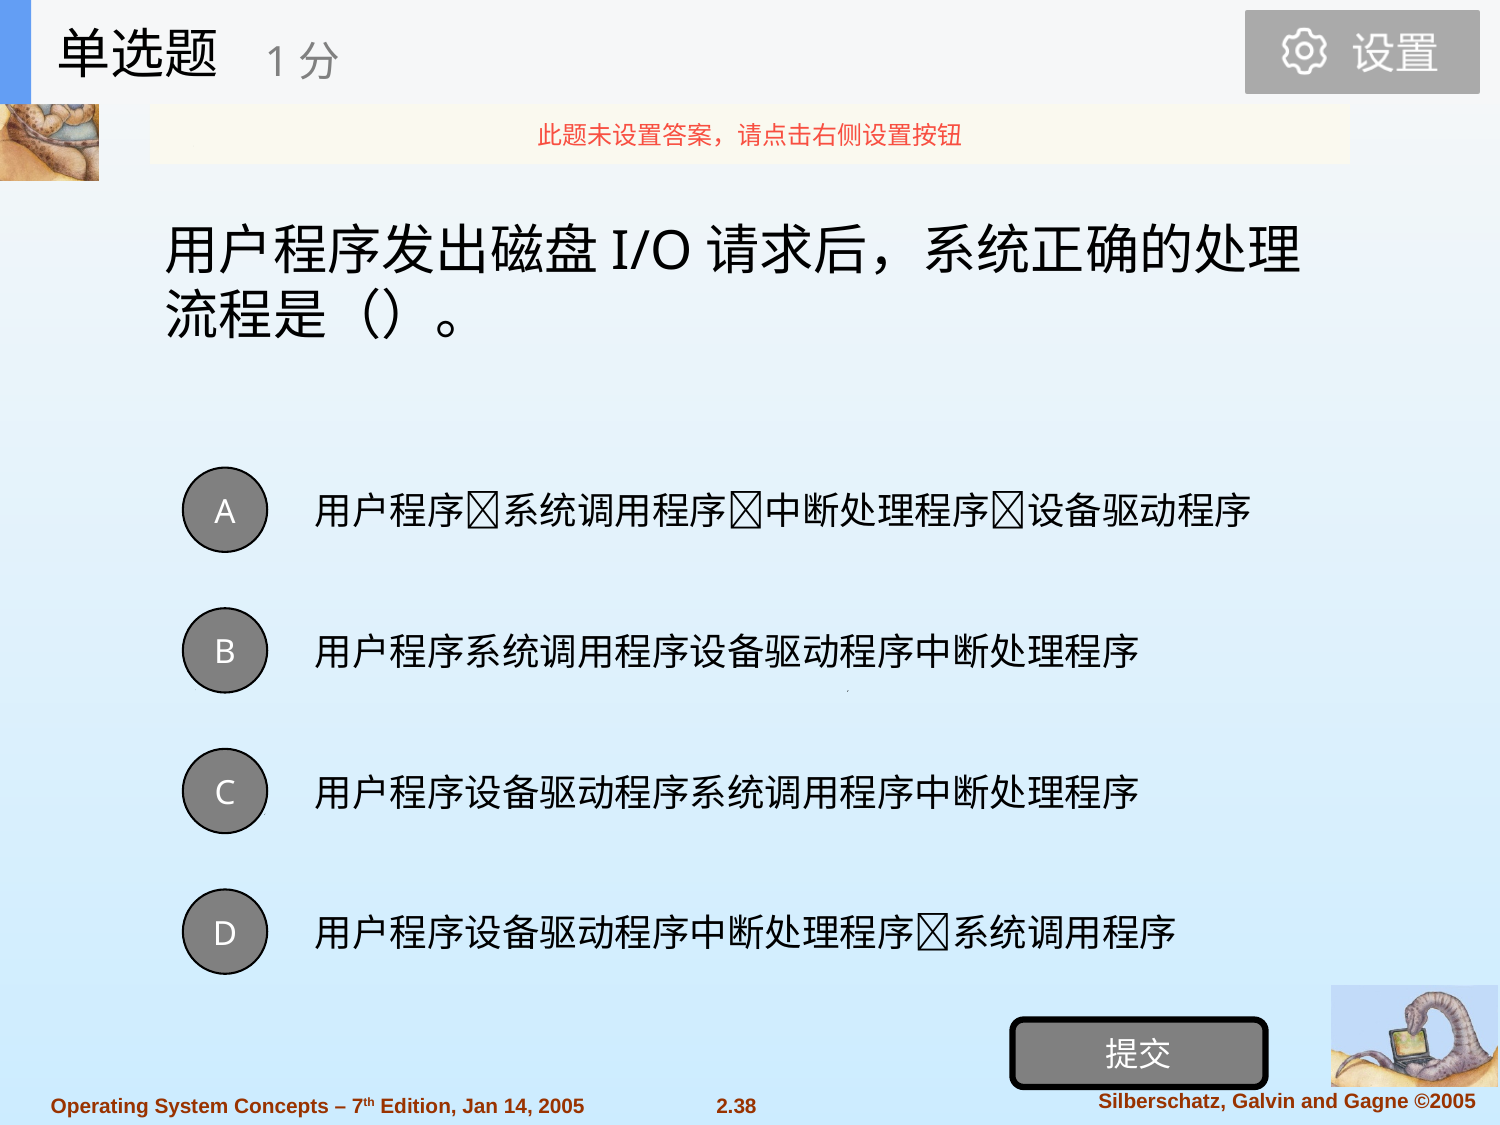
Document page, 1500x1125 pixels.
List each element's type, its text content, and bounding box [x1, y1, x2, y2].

text_box 此题未设置答案，请点击右侧设置按钮 [149, 113, 1350, 165]
text_box D [180, 887, 270, 976]
text_box 提交 [1010, 1017, 1268, 1090]
text_box A [180, 465, 270, 555]
text_box 用户程序发出磁盘I/O请求后，系统正确的处理流程是（）。 [149, 165, 1350, 456]
text_box C [180, 746, 270, 836]
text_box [0, 0, 1500, 105]
text_box 用户程序系统调用程序中断处理程序设备驱动程序 [299, 456, 1391, 563]
text_box B [180, 606, 270, 695]
picture [1245, 10, 1480, 94]
picture [0, 105, 99, 181]
picture [1331, 985, 1498, 1087]
